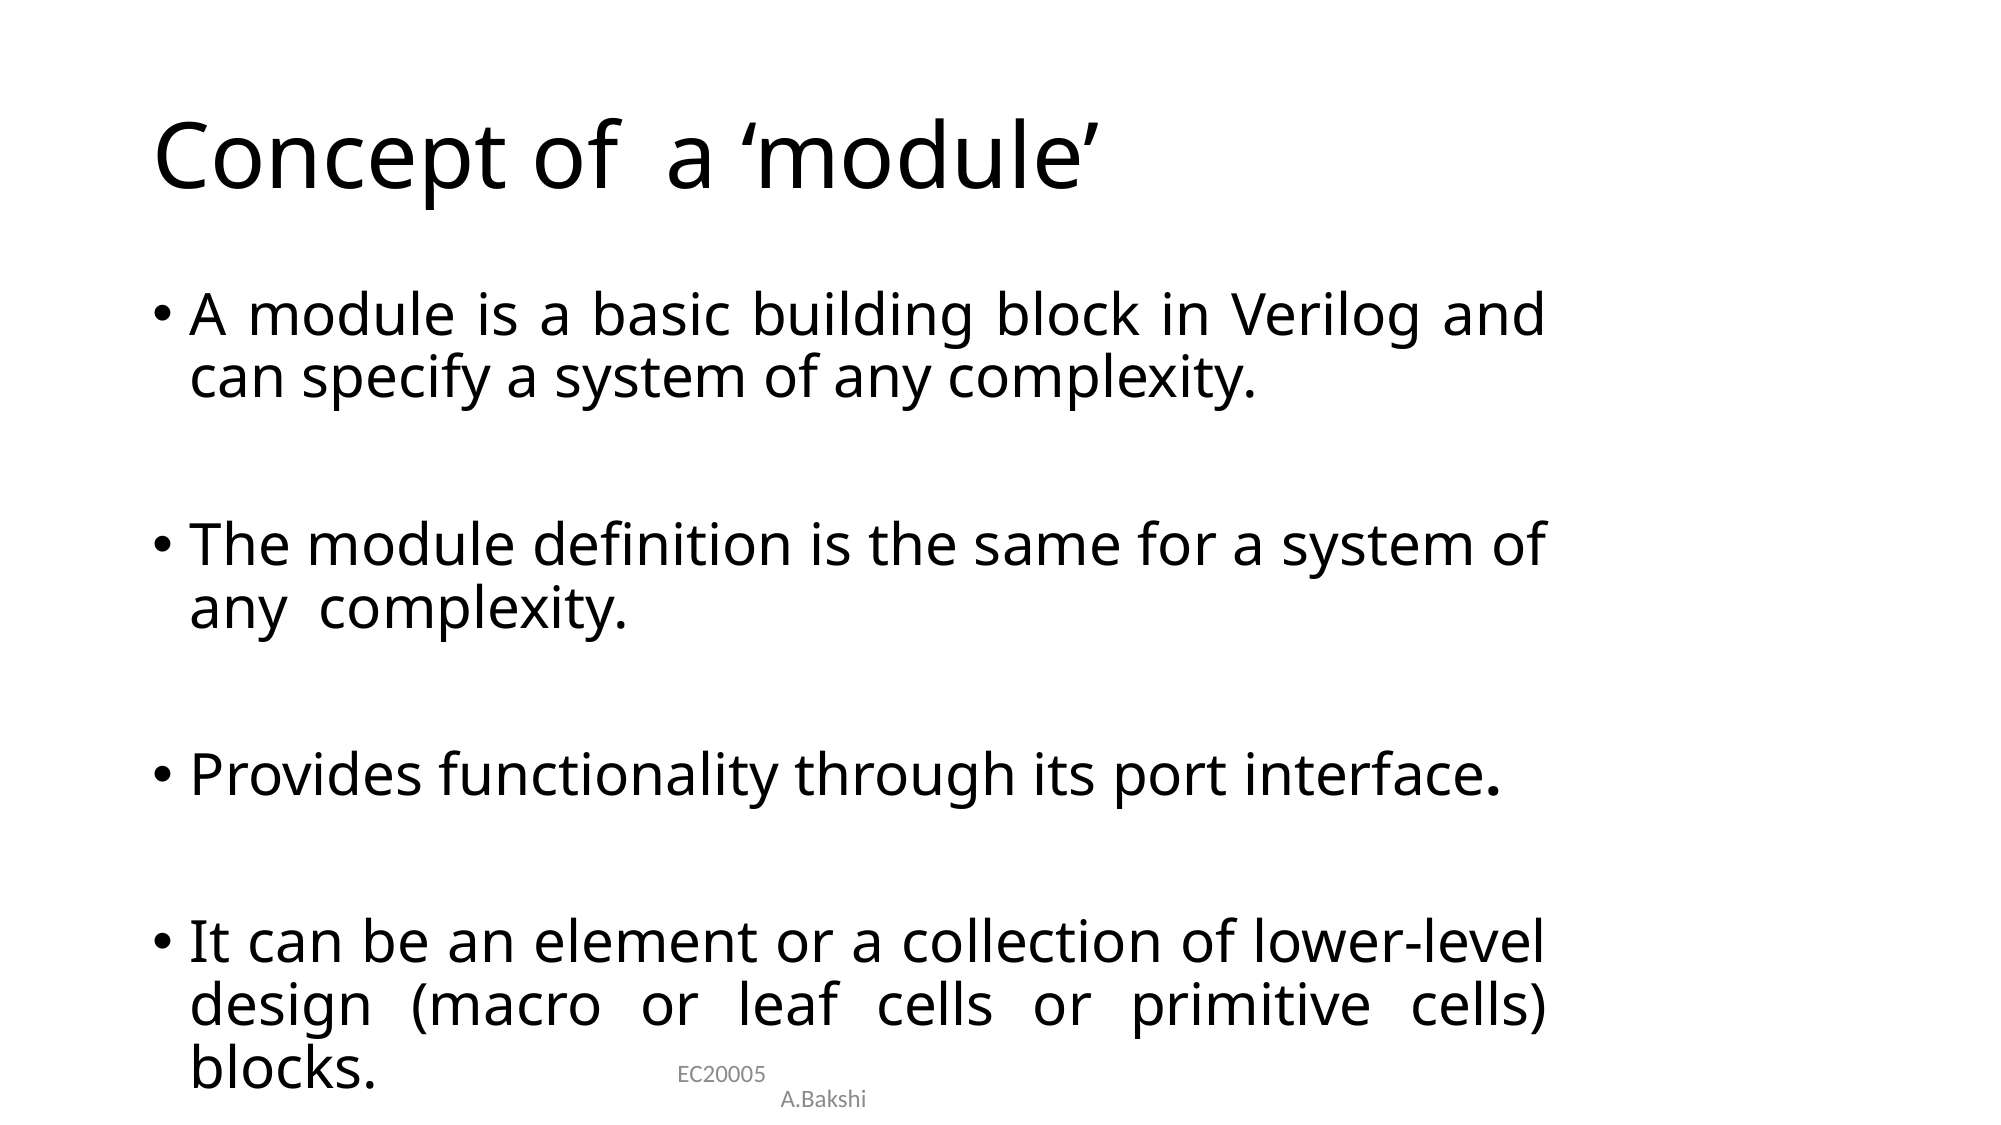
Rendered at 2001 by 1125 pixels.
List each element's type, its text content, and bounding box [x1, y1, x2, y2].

text_box A module is a basic building block in Verilog and can specify a system of any complexity. The module definition is the same for a system of any complexity. Provides functionality through its port interface. It can be an element or a collection of lower-level design (macro or leaf cells or primitive cells) blocks. [137, 277, 1563, 1125]
footer EC20005 A.Bakshi [662, 1042, 1338, 1103]
title Concept of a ‘module’ [137, 59, 1863, 258]
